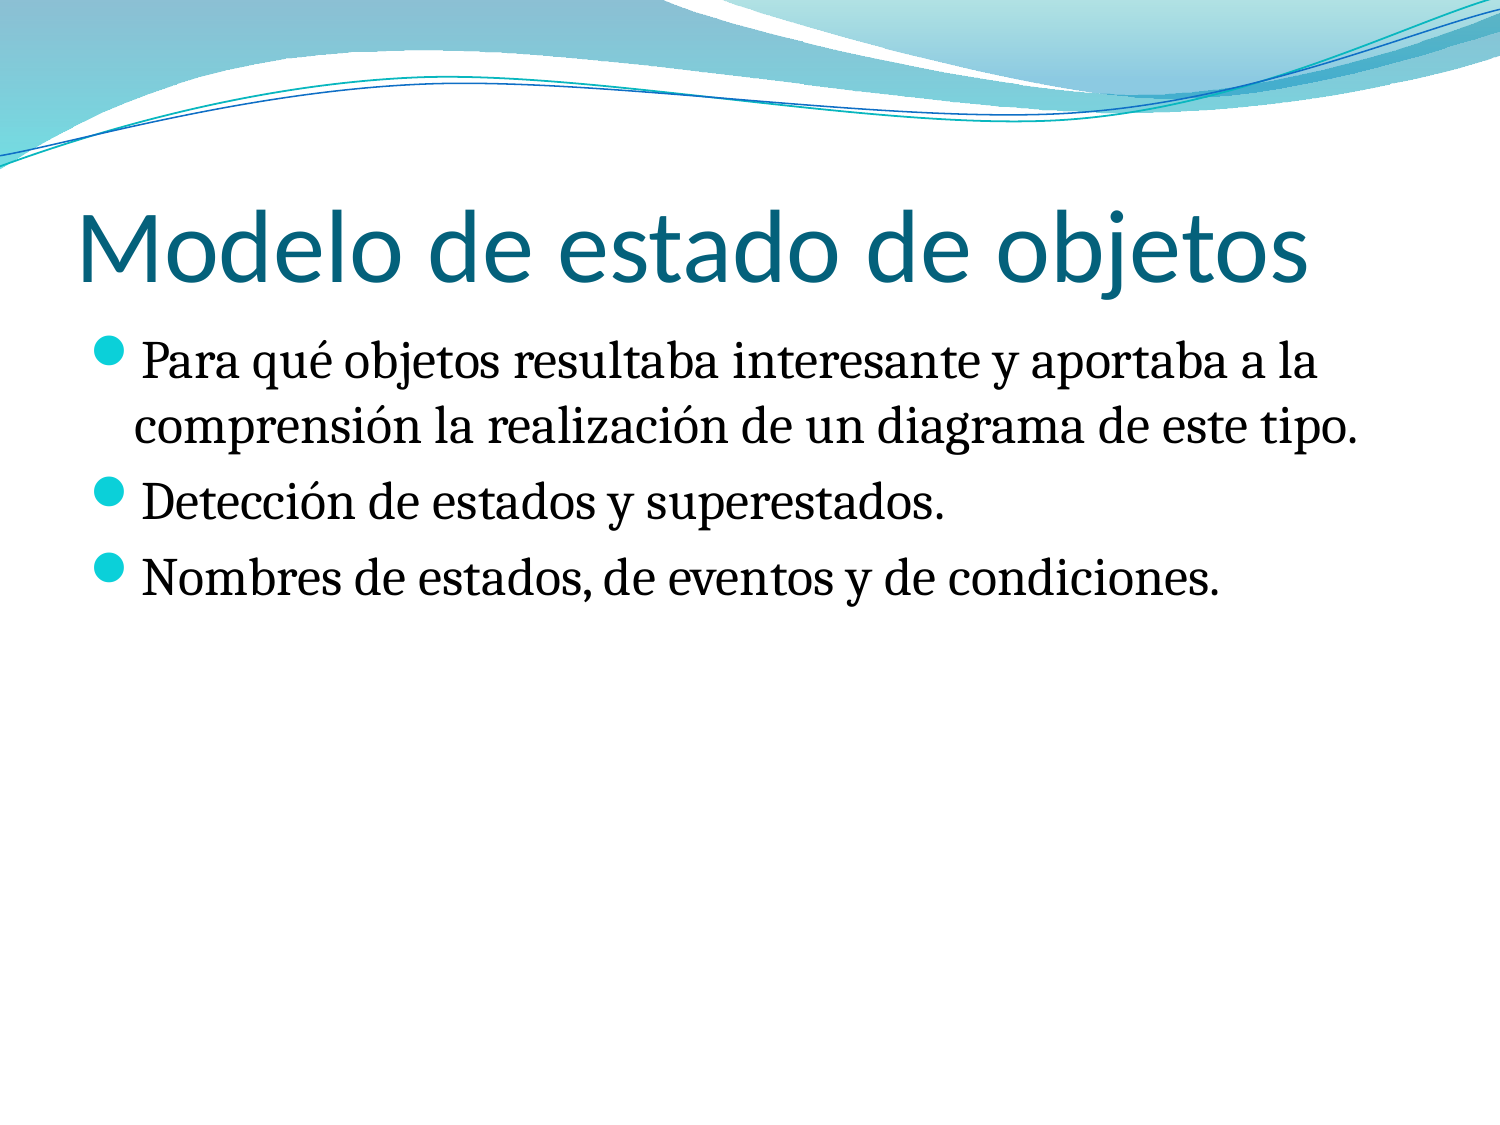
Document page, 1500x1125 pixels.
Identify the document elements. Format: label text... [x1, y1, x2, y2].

title Modelo de estado de objetos [75, 115, 1425, 303]
list Para qué objetos resultaba interesante y aportaba a la comprensión la realización de un diagrama de este tipo. Detección de estados y superestados. Nombres de estados, de eventos y de condiciones. [75, 317, 1425, 1038]
